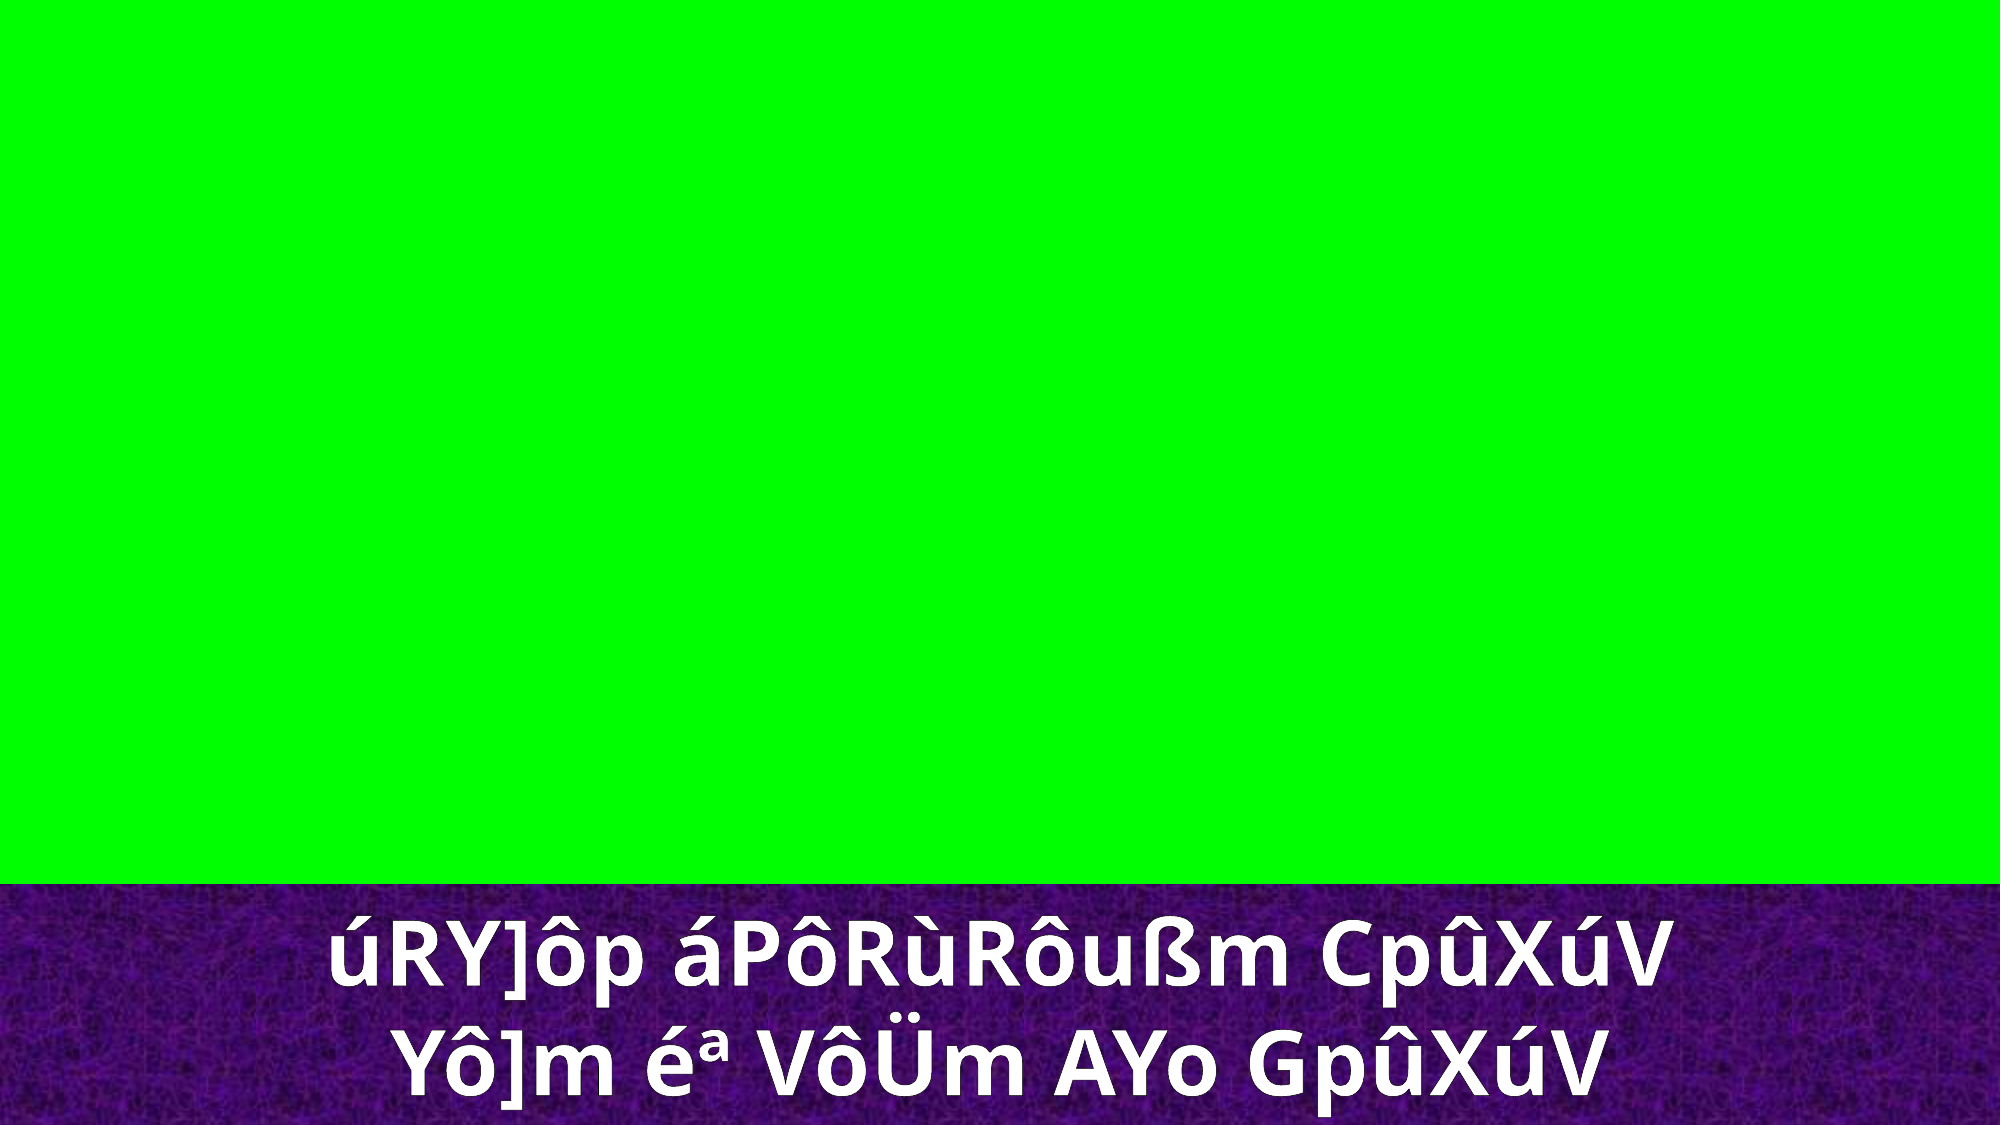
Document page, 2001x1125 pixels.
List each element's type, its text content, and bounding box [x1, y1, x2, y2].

text_box úRY]ôp áPôRùRôußm CpûXúV Yô]m éª VôÜm AYo GpûXúV [0, 886, 2000, 1122]
